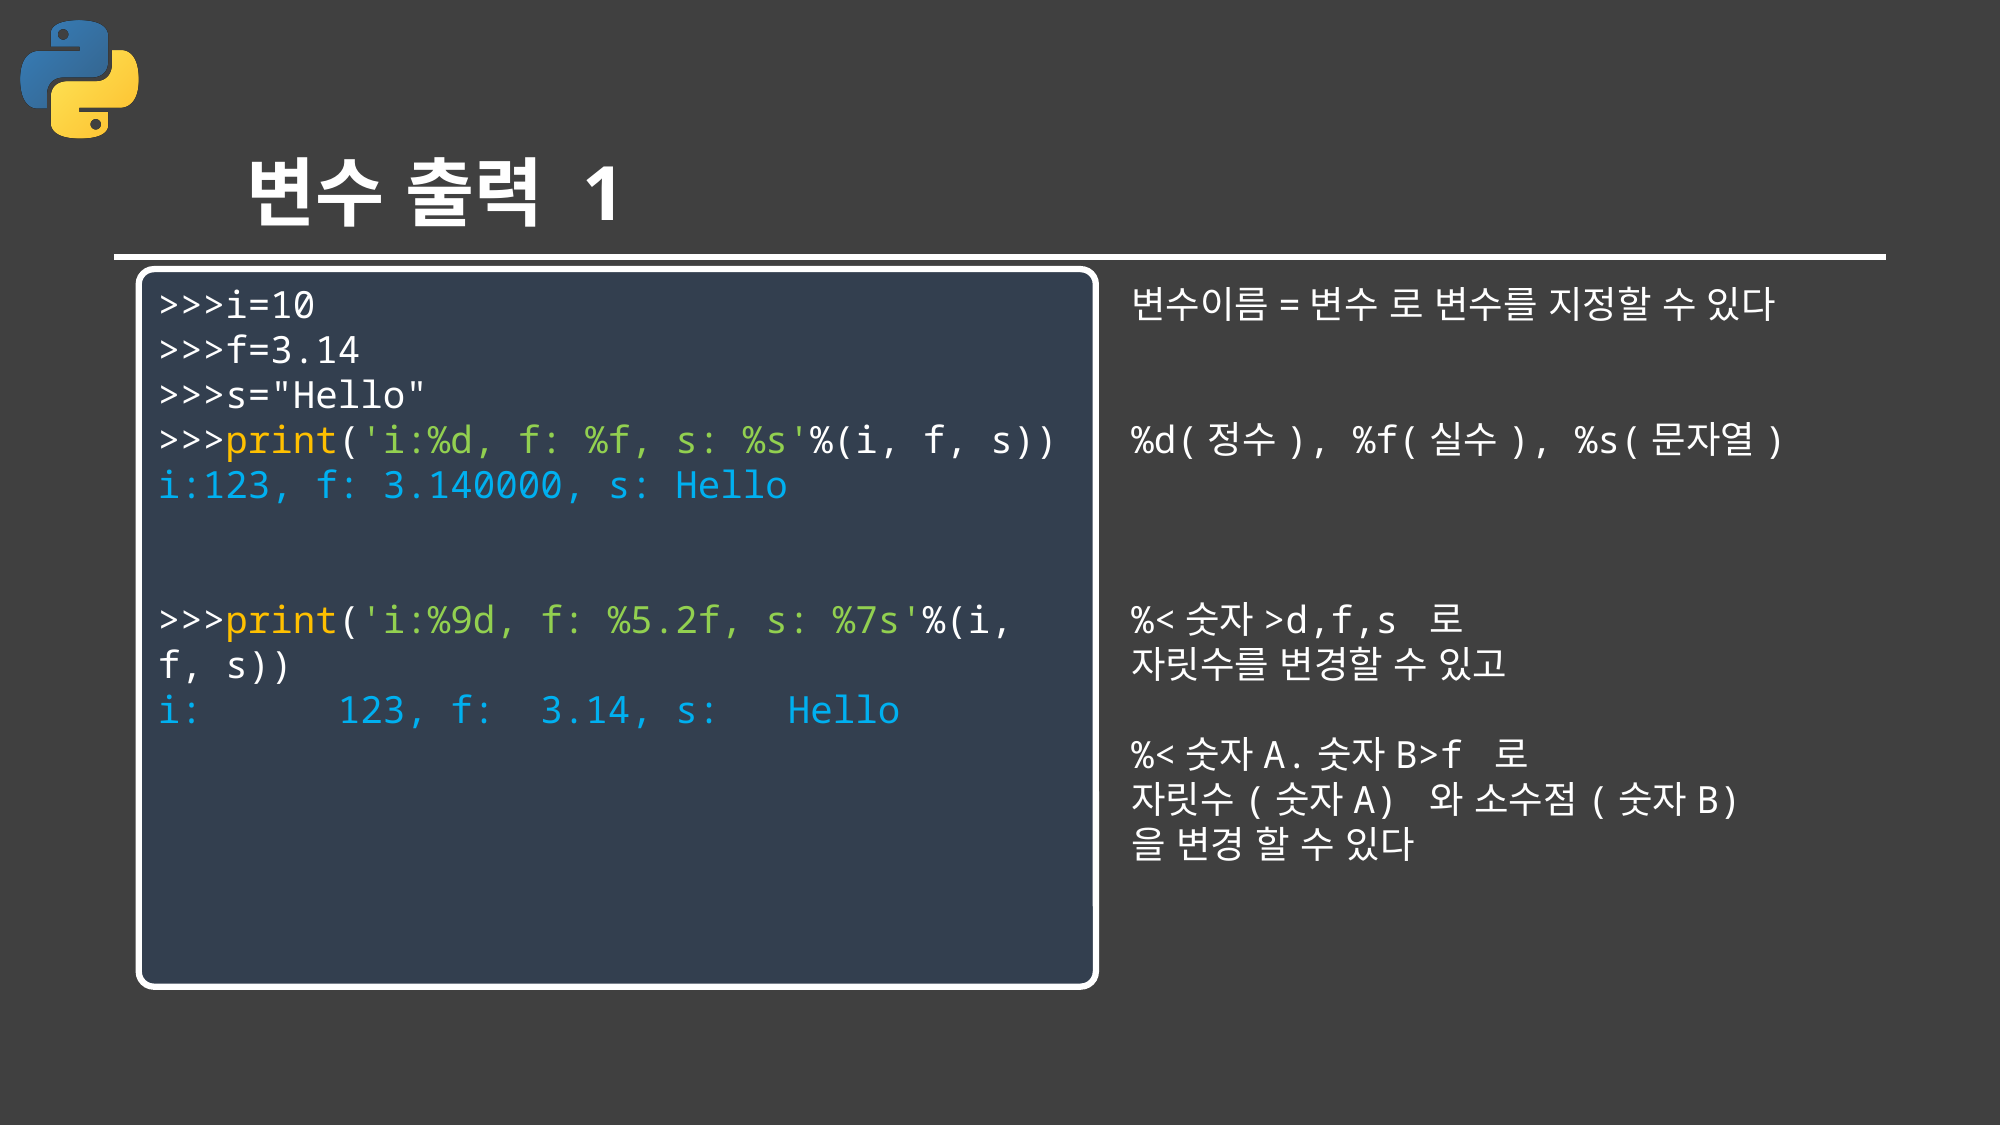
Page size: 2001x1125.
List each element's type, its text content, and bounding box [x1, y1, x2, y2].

text_box >>>i=10 >>>f=3.14 >>>s="Hello" >>>print('i:%d, f: %f, s: %s'%(i, f, s)) i:123, f: 3.140000, s: Hello >>>print('i:%9d, f: %5.2f, s: %7s'%(i, f, s)) i: 123, f: 3.14, s: Hello [137, 268, 1097, 988]
text_box 변수이름=변수 로 변수를 지정할 수 있다 %d(정수), %f(실수), %s(문자열) %<숫자>d,f,s 로 자릿수를 변경할 수 있고 %<숫자A.숫자B>f 로 자릿수(숫자A) 와 소수점(숫자B) 을 변경 할 수 있다 [1111, 268, 1887, 988]
picture [20, 20, 139, 139]
text_box 변수 출력 1 [231, 138, 641, 243]
